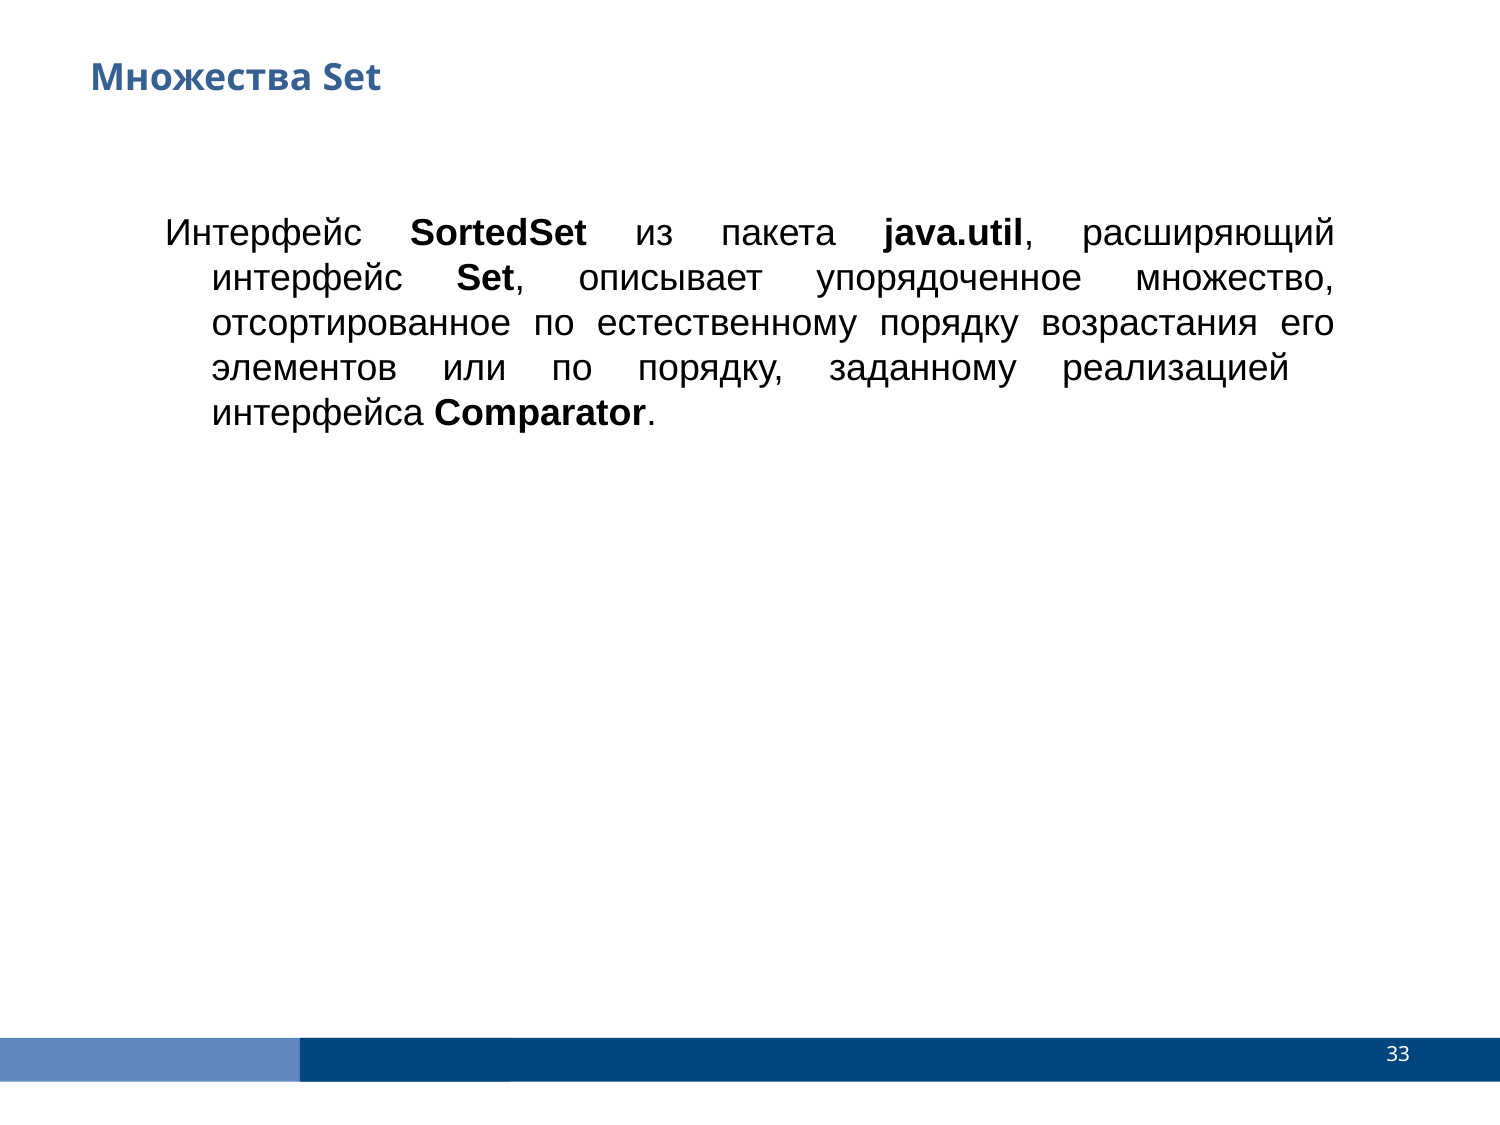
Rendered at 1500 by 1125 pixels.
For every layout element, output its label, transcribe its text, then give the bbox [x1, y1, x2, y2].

text_box <number> [1262, 1024, 1425, 1085]
text_box Множества Set [74, 45, 1425, 163]
text_box Интерфейс SortedSet из пакета java.util, расширяющий интерфейс Set, описывает упорядоченное множество, отсортированное по естественному порядку возрастания его элементов или по порядку, заданному реализацией интерфейса Comparator. [149, 200, 1350, 988]
